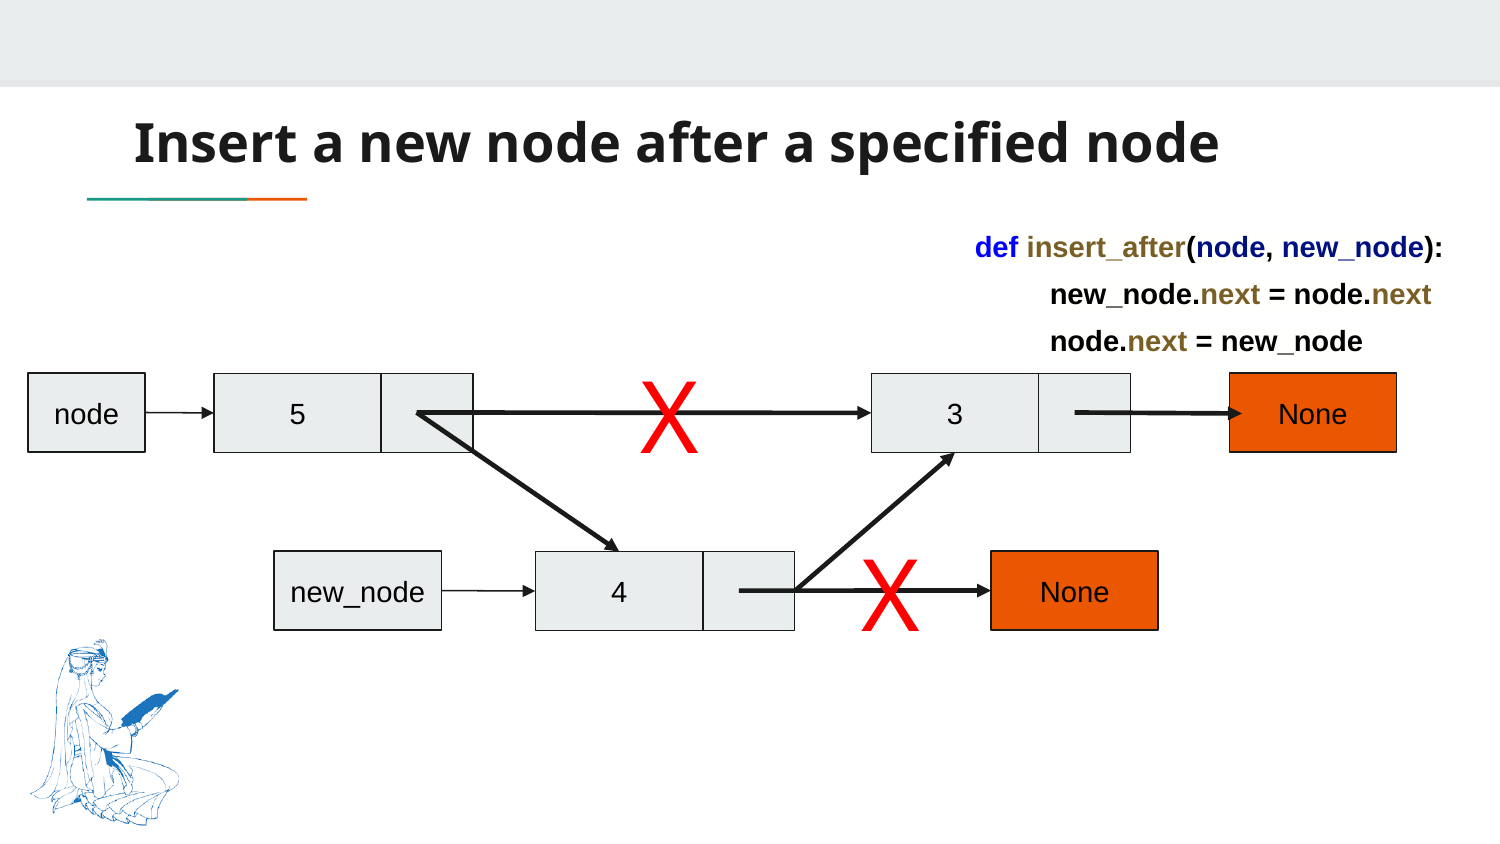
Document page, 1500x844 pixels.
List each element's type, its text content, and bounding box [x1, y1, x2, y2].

text_box X [625, 338, 720, 410]
text_box new_node [274, 551, 442, 631]
text_box None [1229, 372, 1397, 452]
table_header [1075, 415, 1131, 420]
text_box X [845, 601, 940, 640]
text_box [416, 412, 620, 552]
text_box None [991, 551, 1159, 631]
list def insert_after(node, new_node): new_node.next = node.next node.next = new_node [959, 201, 1489, 373]
table_header 4 [625, 414, 720, 420]
text_box [1038, 373, 1131, 453]
text_box 4 [535, 551, 702, 631]
picture [0, 80, 1500, 844]
title Insert a new node after a specified node [119, 93, 1381, 181]
text_box node [28, 372, 146, 452]
text_box X [625, 423, 720, 462]
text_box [794, 452, 956, 592]
text_box 3 [871, 373, 1038, 453]
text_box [743, 593, 795, 598]
text_box [381, 373, 474, 453]
text_box [702, 551, 795, 631]
text_box 5 [213, 373, 381, 453]
